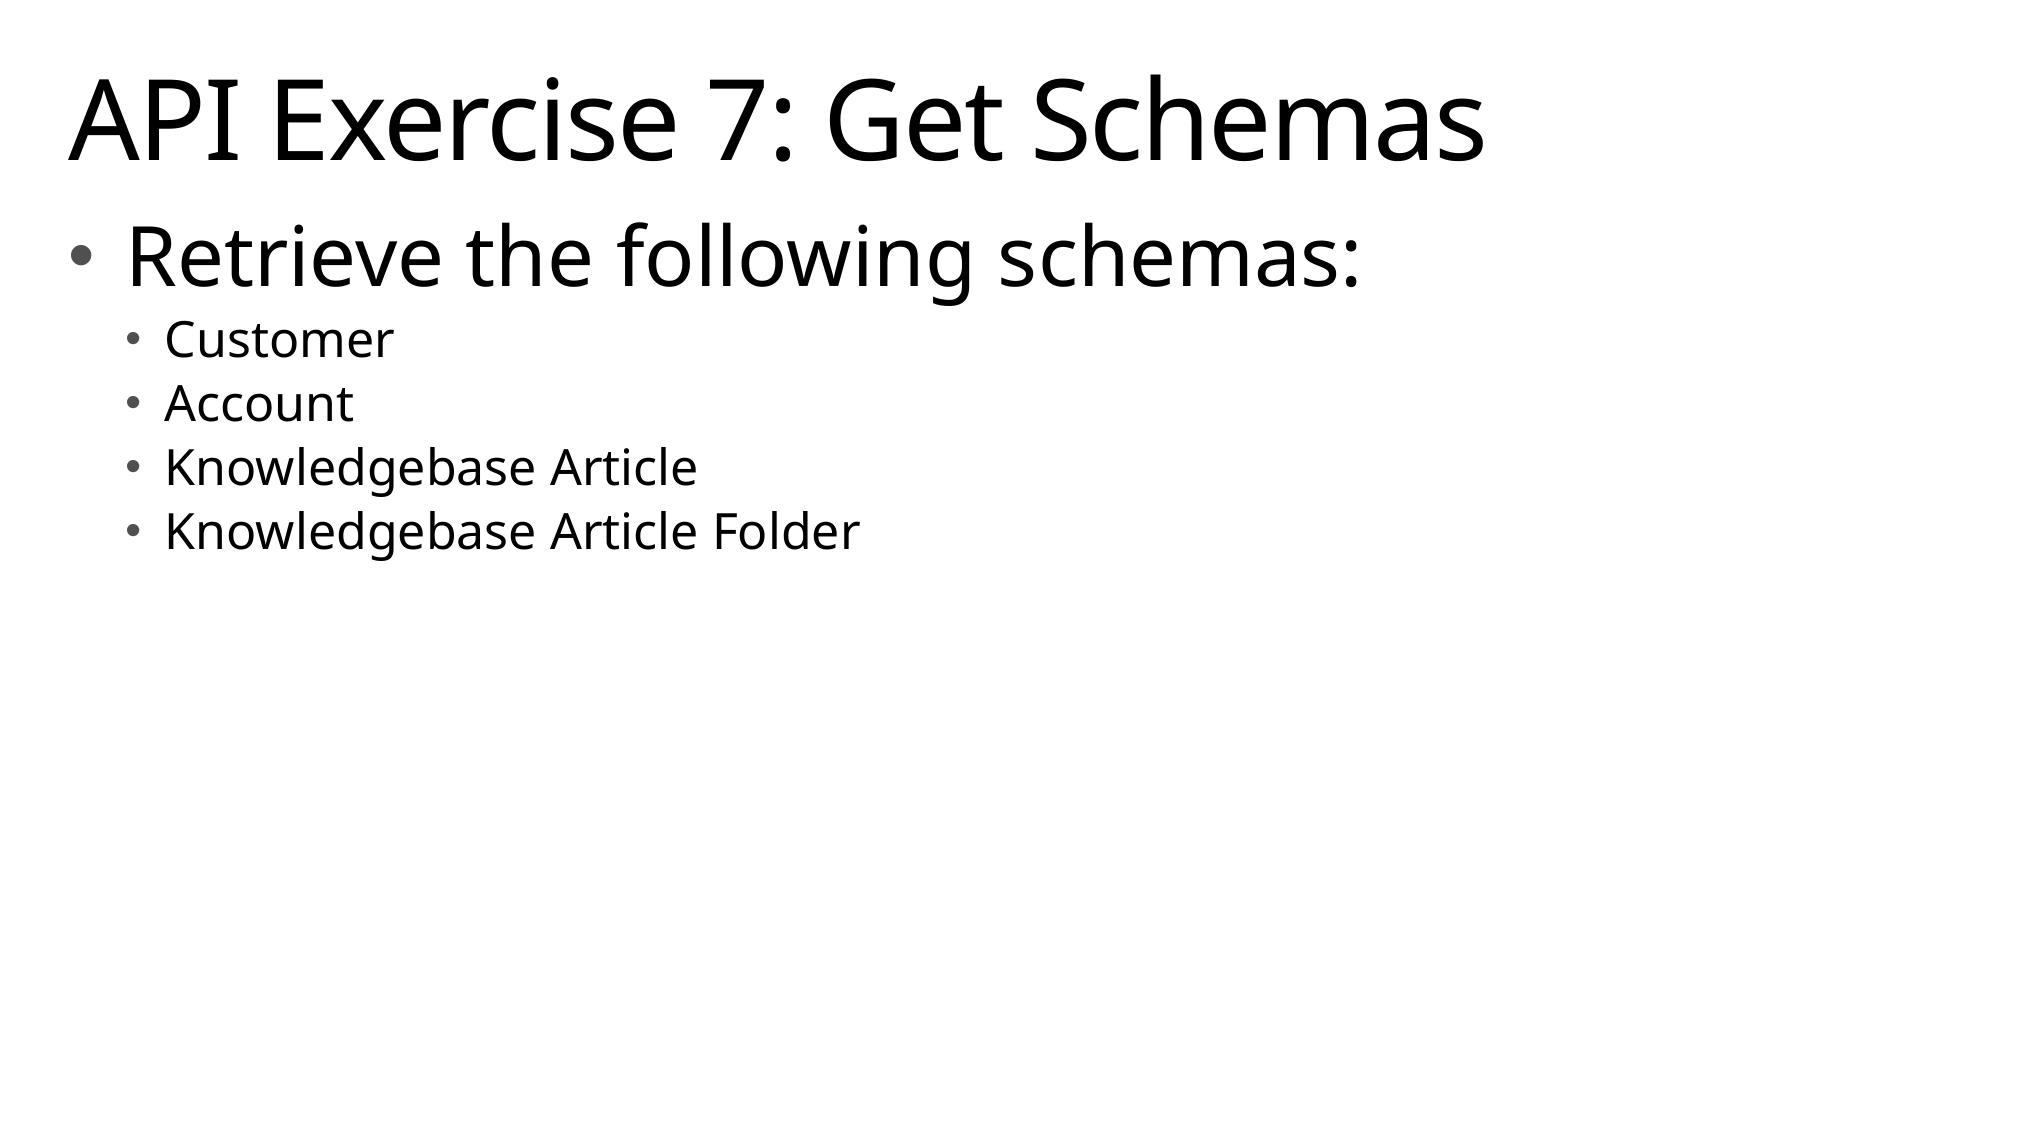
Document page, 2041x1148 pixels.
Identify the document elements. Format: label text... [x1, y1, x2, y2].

title API Exercise 7: Get Schemas [45, 48, 1996, 199]
list Retrieve the following schemas: Customer Account Knowledgebase Article Knowledgebase Article Folder [45, 199, 1996, 587]
